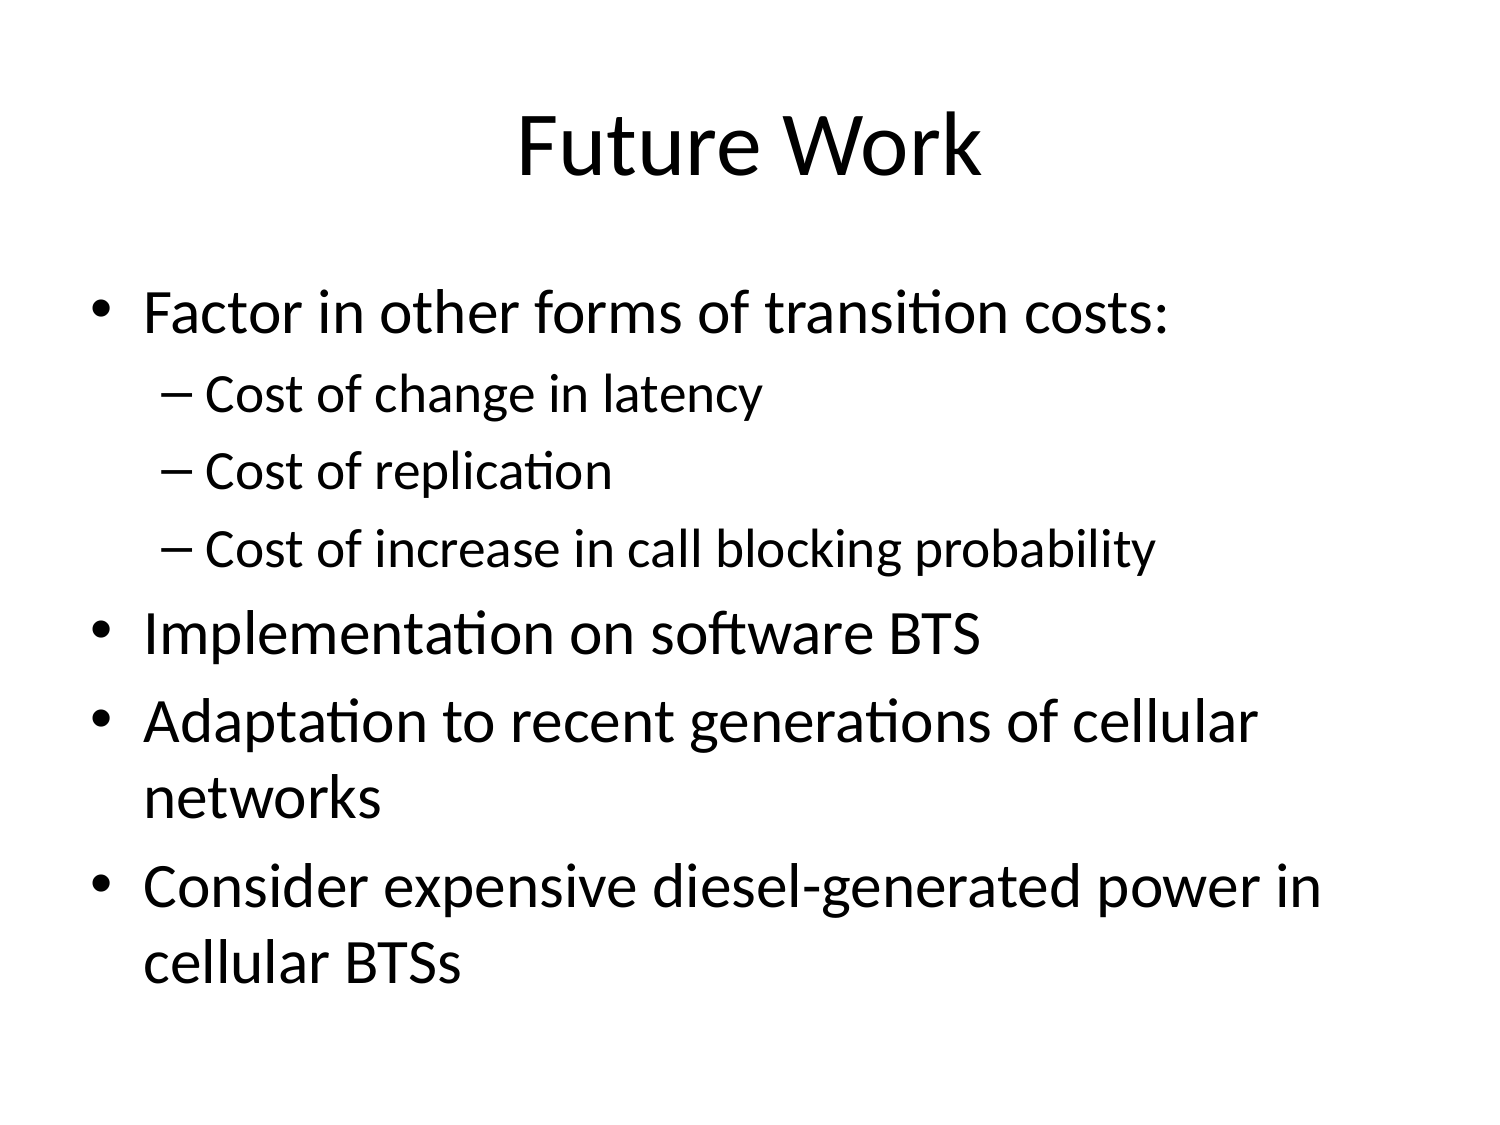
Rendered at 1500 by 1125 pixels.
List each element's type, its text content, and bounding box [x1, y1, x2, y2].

list Factor in other forms of transition costs: Cost of change in latency Cost of replication Cost of increase in call blocking probability Implementation on software BTS Adaptation to recent generations of cellular networks Consider expensive diesel-generated power in cellular BTSs [75, 262, 1425, 1005]
title Future Work [75, 45, 1425, 233]
